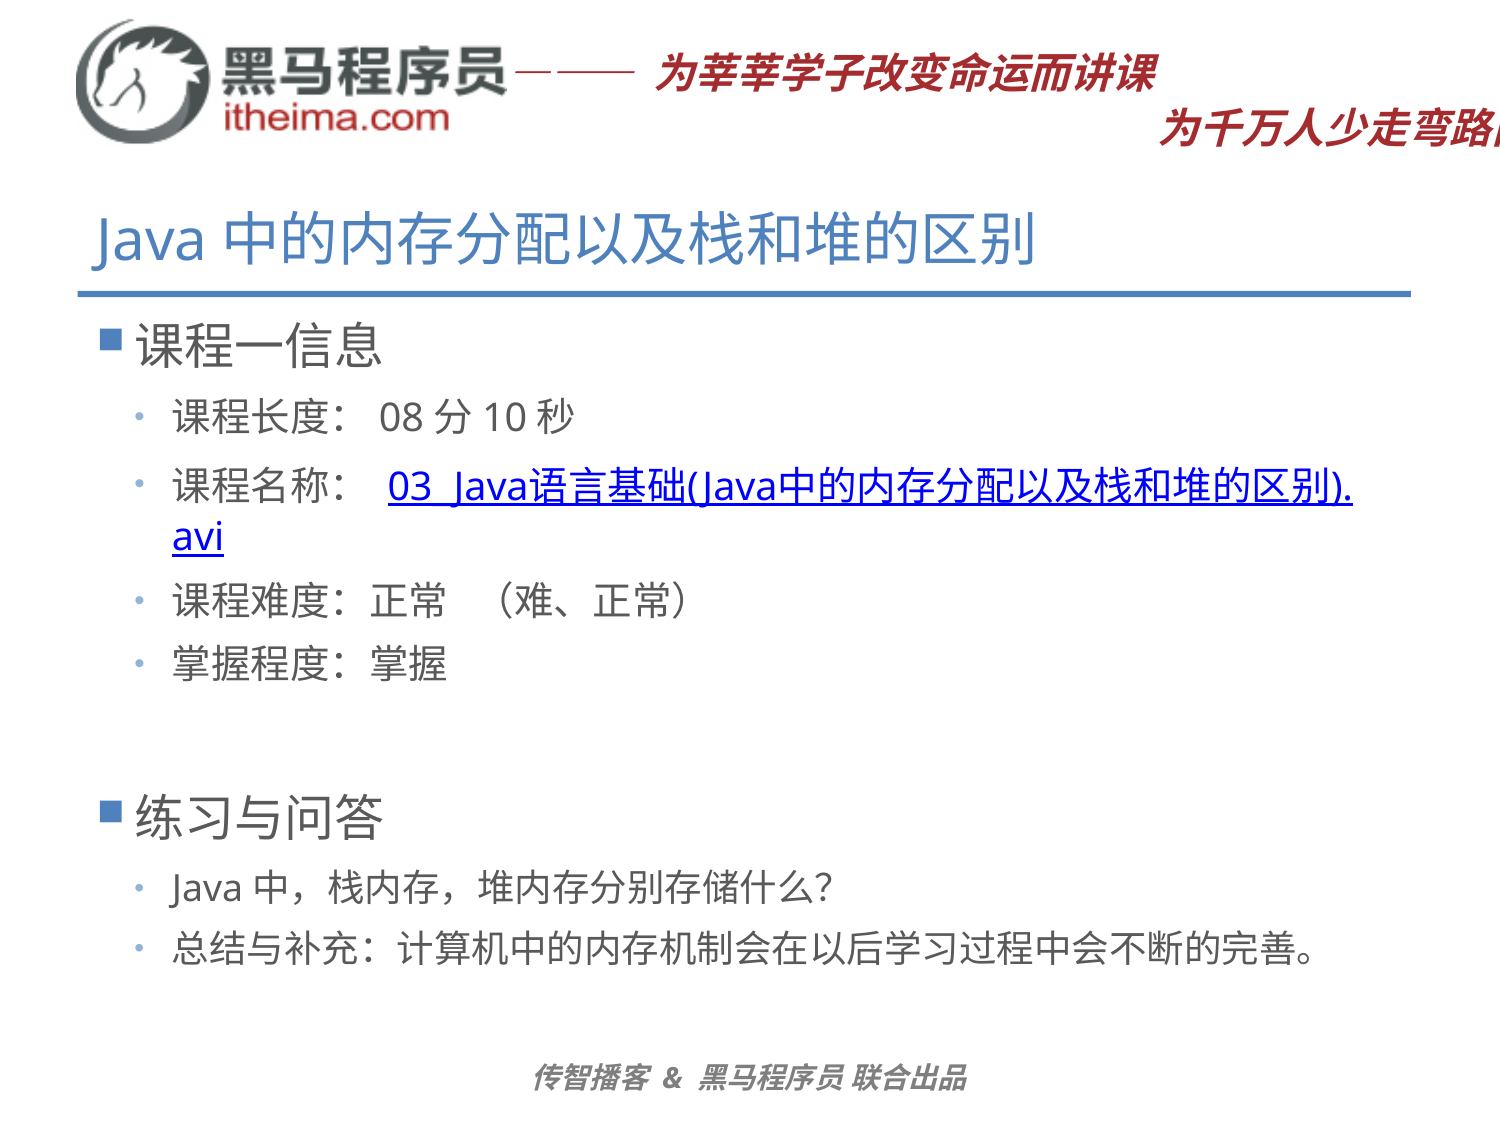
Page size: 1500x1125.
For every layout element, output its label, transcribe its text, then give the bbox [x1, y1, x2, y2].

title Java中的内存分配以及栈和堆的区别 [81, 162, 1416, 280]
list 课程一信息 课程长度：08分10秒 课程名称： 03_Java语言基础(Java中的内存分配以及栈和堆的区别).avi 课程难度：正常 （难、正常） 掌握程度：掌握 练习与问答 Java中，栈内存，堆内存分别存储什么？ 总结与补充：计算机中的内存机制会在以后学习过程中会不断的完善。 [81, 313, 1416, 1033]
picture [76, 0, 507, 161]
